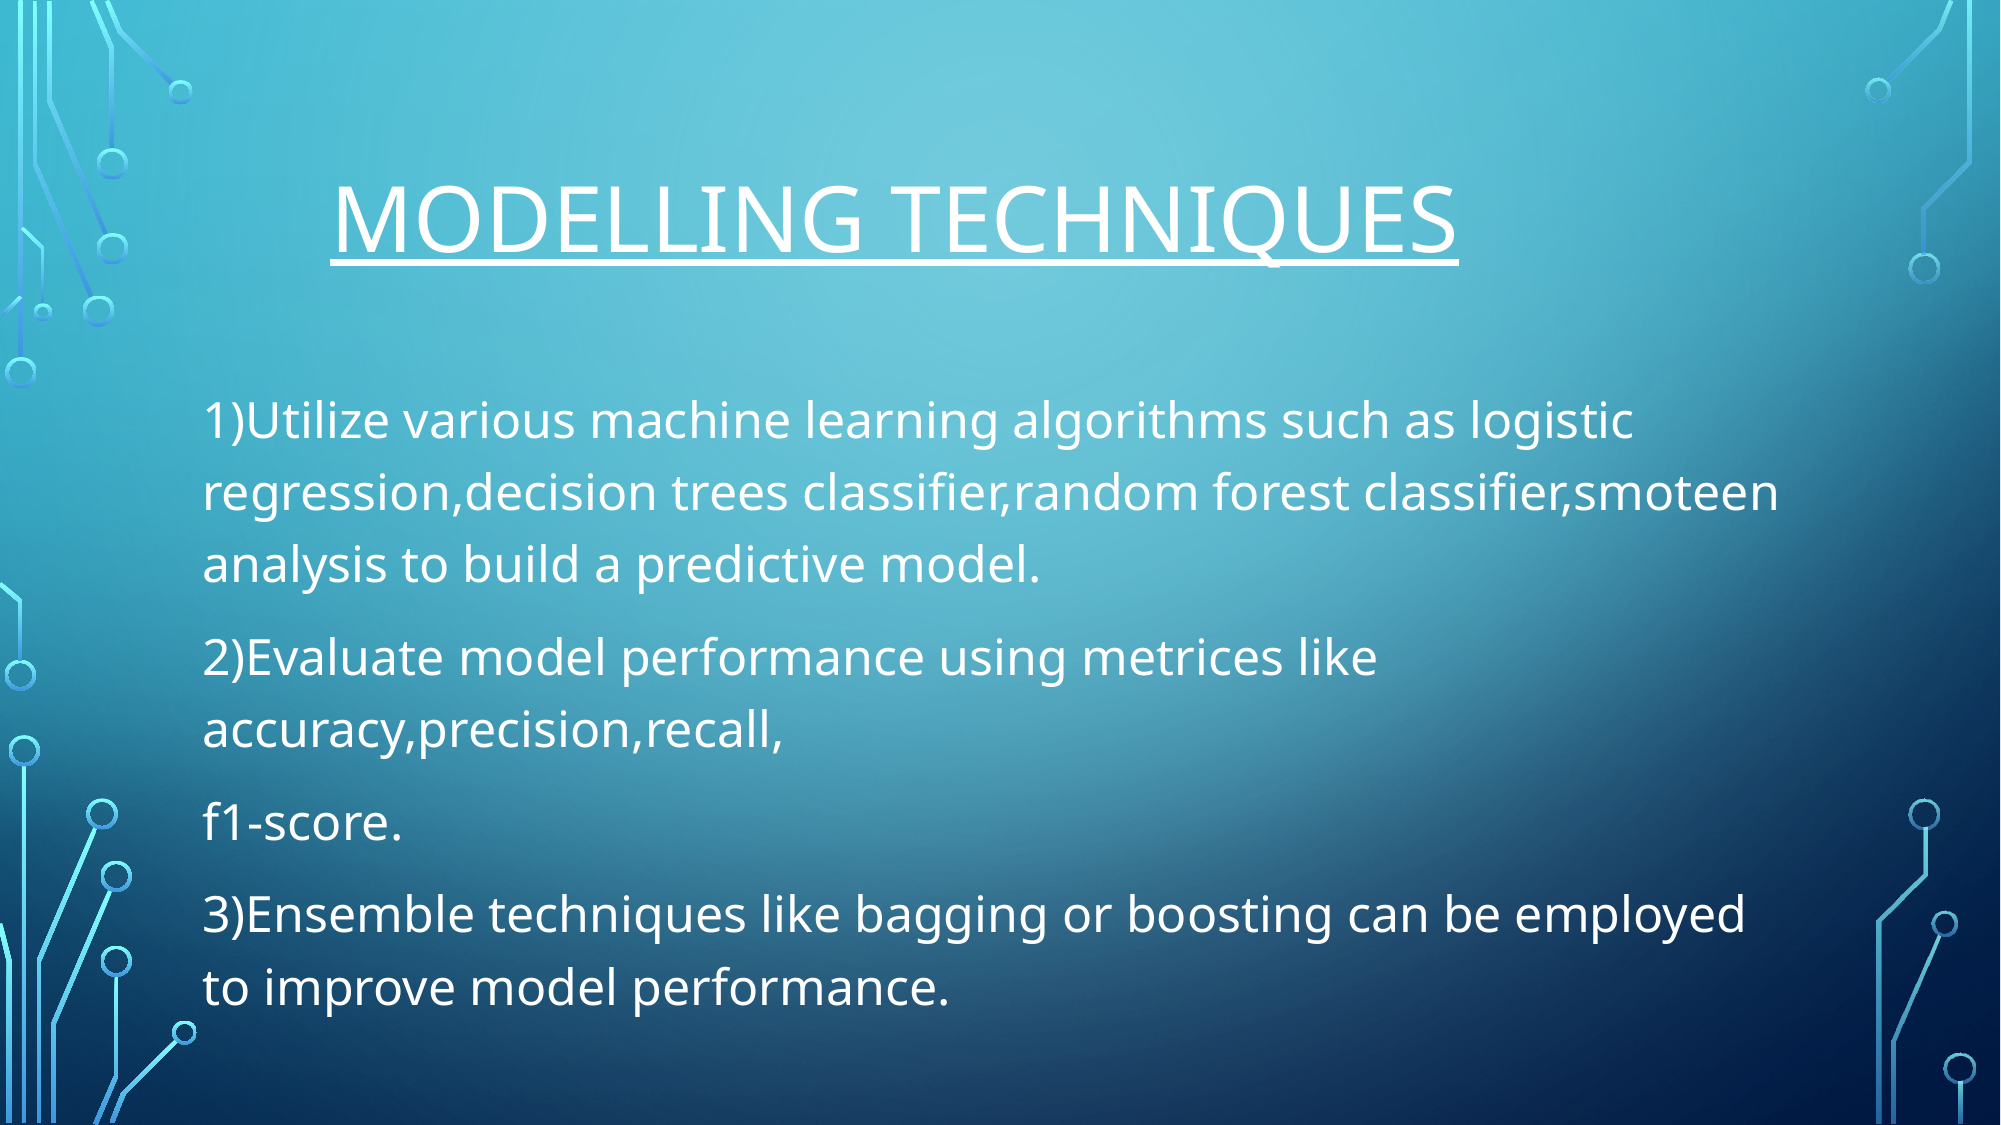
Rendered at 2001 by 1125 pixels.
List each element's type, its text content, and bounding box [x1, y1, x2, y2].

title Modelling techniques [315, 101, 1675, 344]
list 1)Utilize various machine learning algorithms such as logistic regression,decision trees classifier,random forest classifier,smoteen analysis to build a predictive model. 2)Evaluate model performance using metrices like accuracy,precision,recall, f1-score. 3)Ensemble techniques like bagging or boosting can be employed to improve model performance. [187, 369, 1813, 950]
